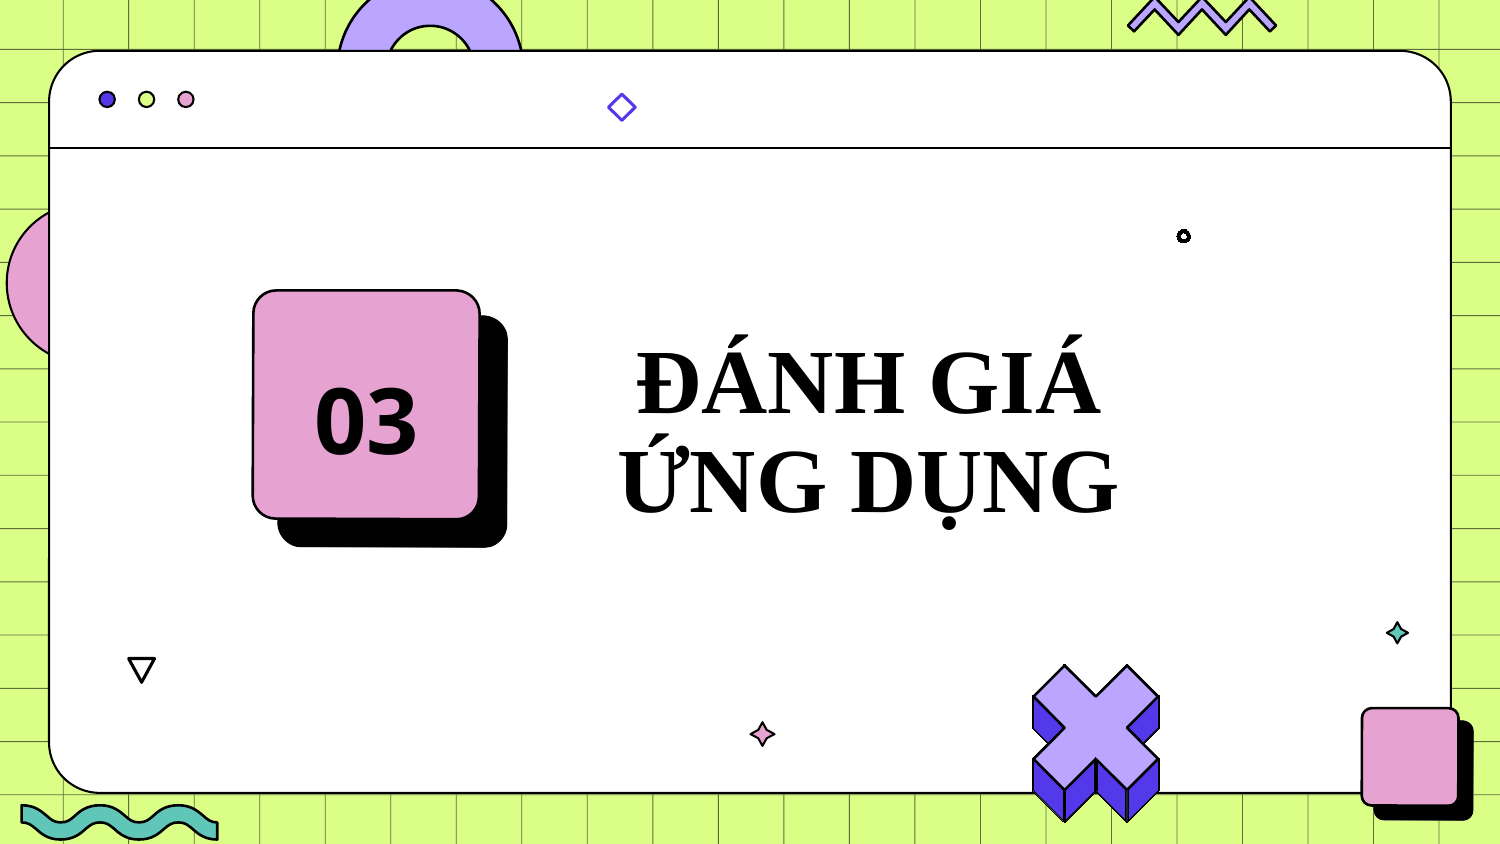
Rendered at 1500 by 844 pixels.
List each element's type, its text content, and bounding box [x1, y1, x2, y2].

text_box [750, 722, 775, 746]
text_box [177, 90, 195, 109]
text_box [1032, 664, 1160, 823]
text_box [98, 90, 116, 109]
text_box [607, 93, 637, 122]
list 03 [253, 365, 480, 485]
text_box [1127, 0, 1277, 35]
text_box [21, 805, 218, 840]
text_box [253, 290, 480, 365]
text_box [252, 410, 479, 520]
text_box [1386, 622, 1409, 644]
title ĐÁNH GIÁ ỨNG DỤNG [547, 282, 1191, 540]
text_box [137, 90, 156, 109]
text_box [1361, 708, 1459, 806]
text_box [1176, 229, 1191, 243]
text_box [127, 656, 156, 684]
